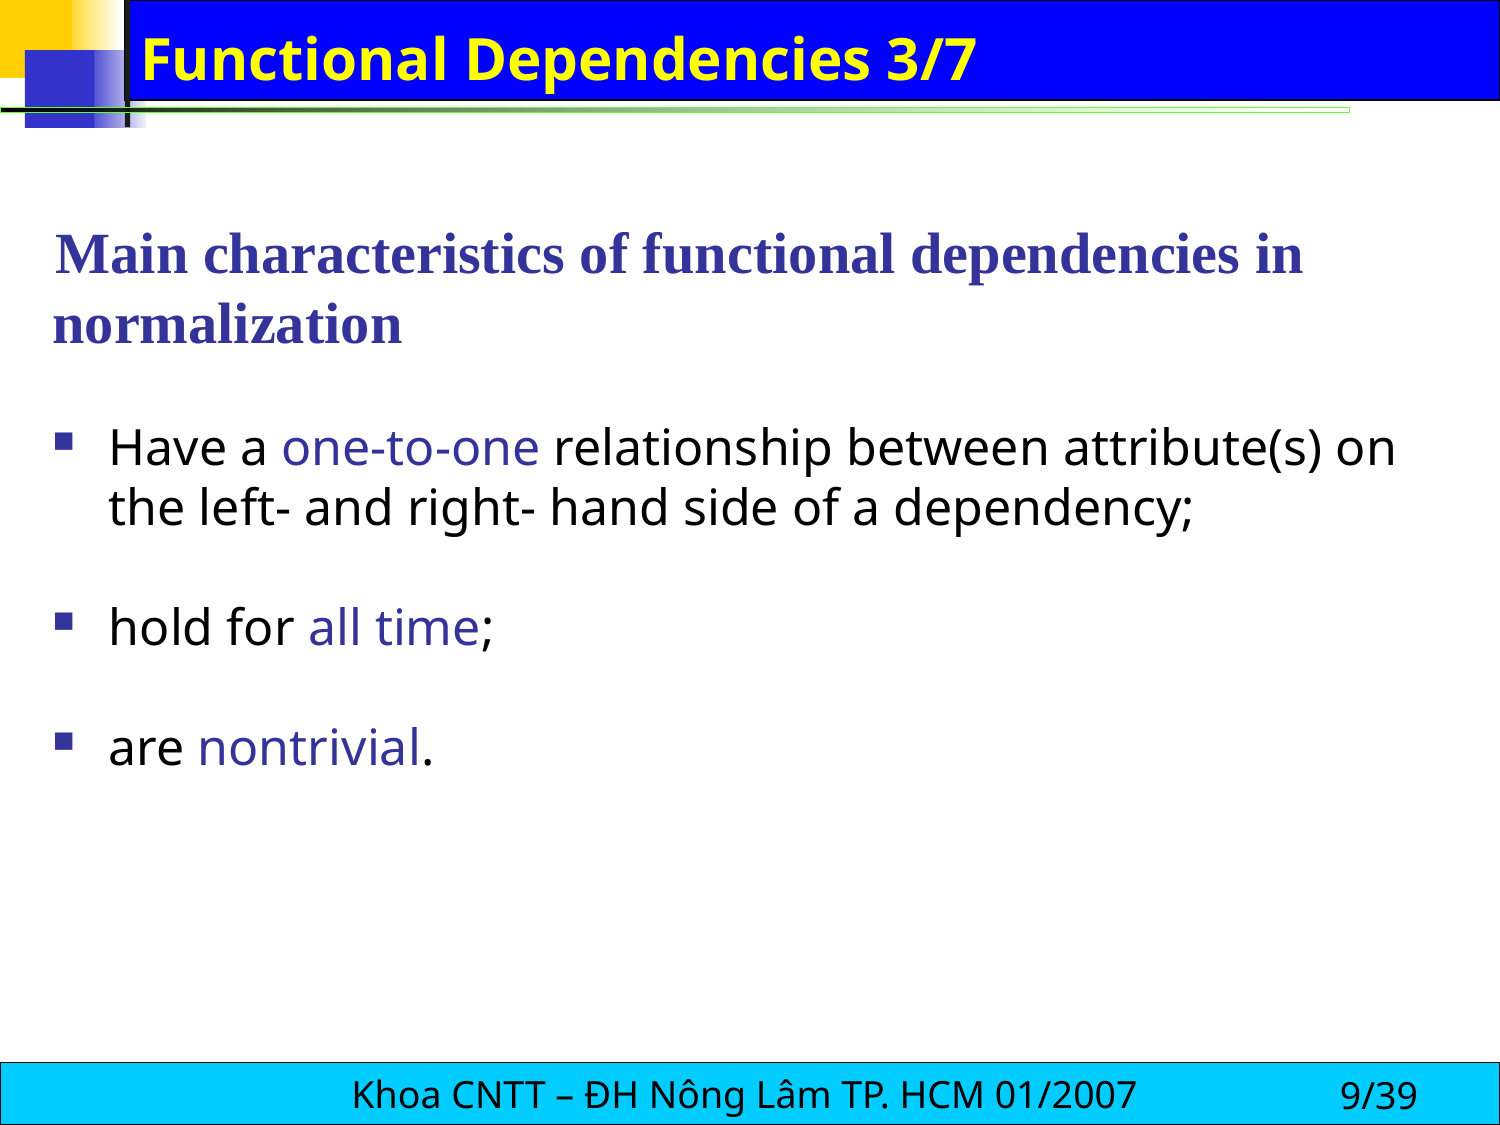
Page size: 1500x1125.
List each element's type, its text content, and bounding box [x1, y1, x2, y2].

list Main characteristics of functional dependencies in normalization Have a one-to-one relationship between attribute(s) on the left- and right- hand side of a dependency; hold for all time; are nontrivial. [37, 207, 1424, 1001]
title Functional Dependencies 3/7 [124, 12, 1467, 101]
